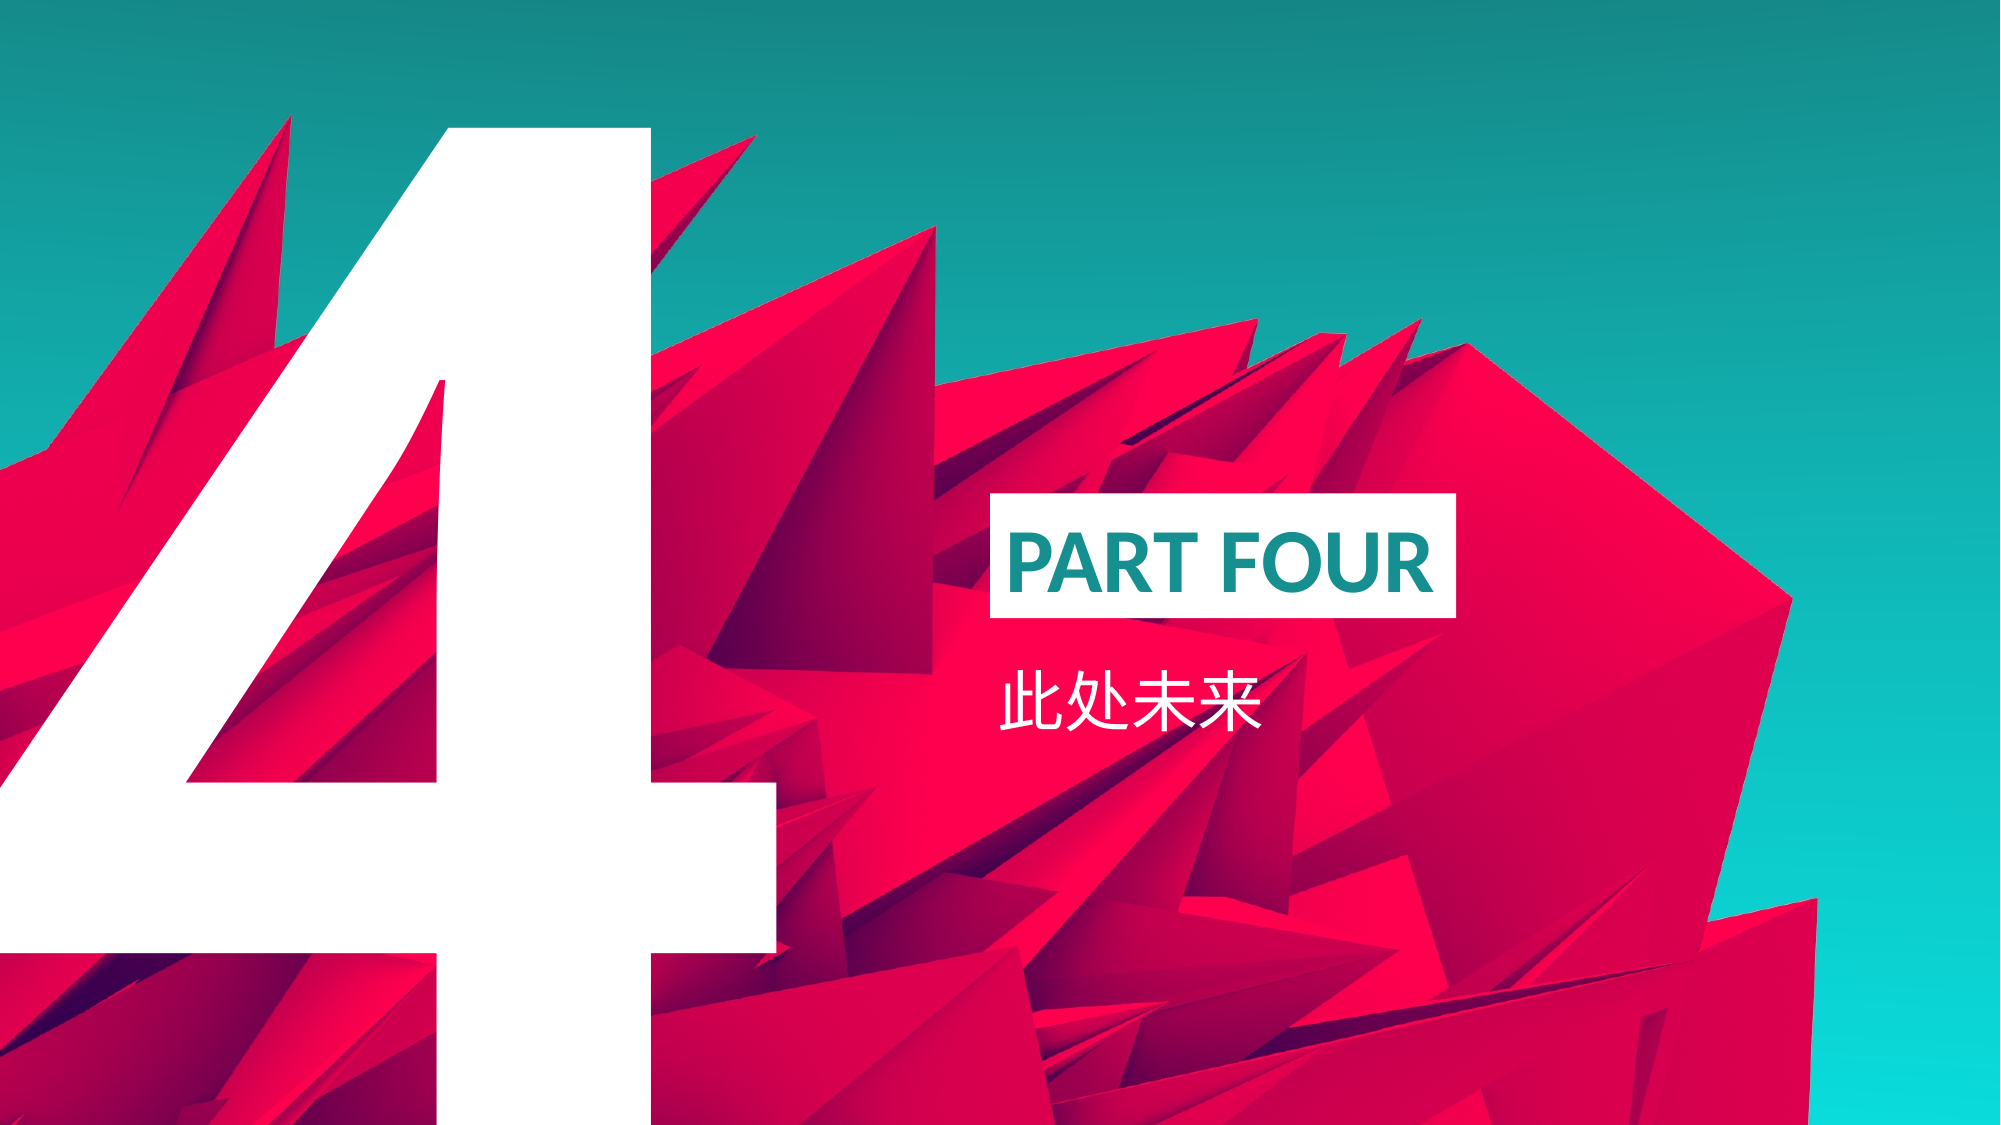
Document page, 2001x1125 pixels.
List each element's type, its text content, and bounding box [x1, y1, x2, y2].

text_box 4 [0, 0, 594, 1125]
text_box PART FOUR [990, 493, 1457, 619]
picture [594, 0, 2000, 1125]
text_box 此处未来 [982, 652, 1704, 748]
